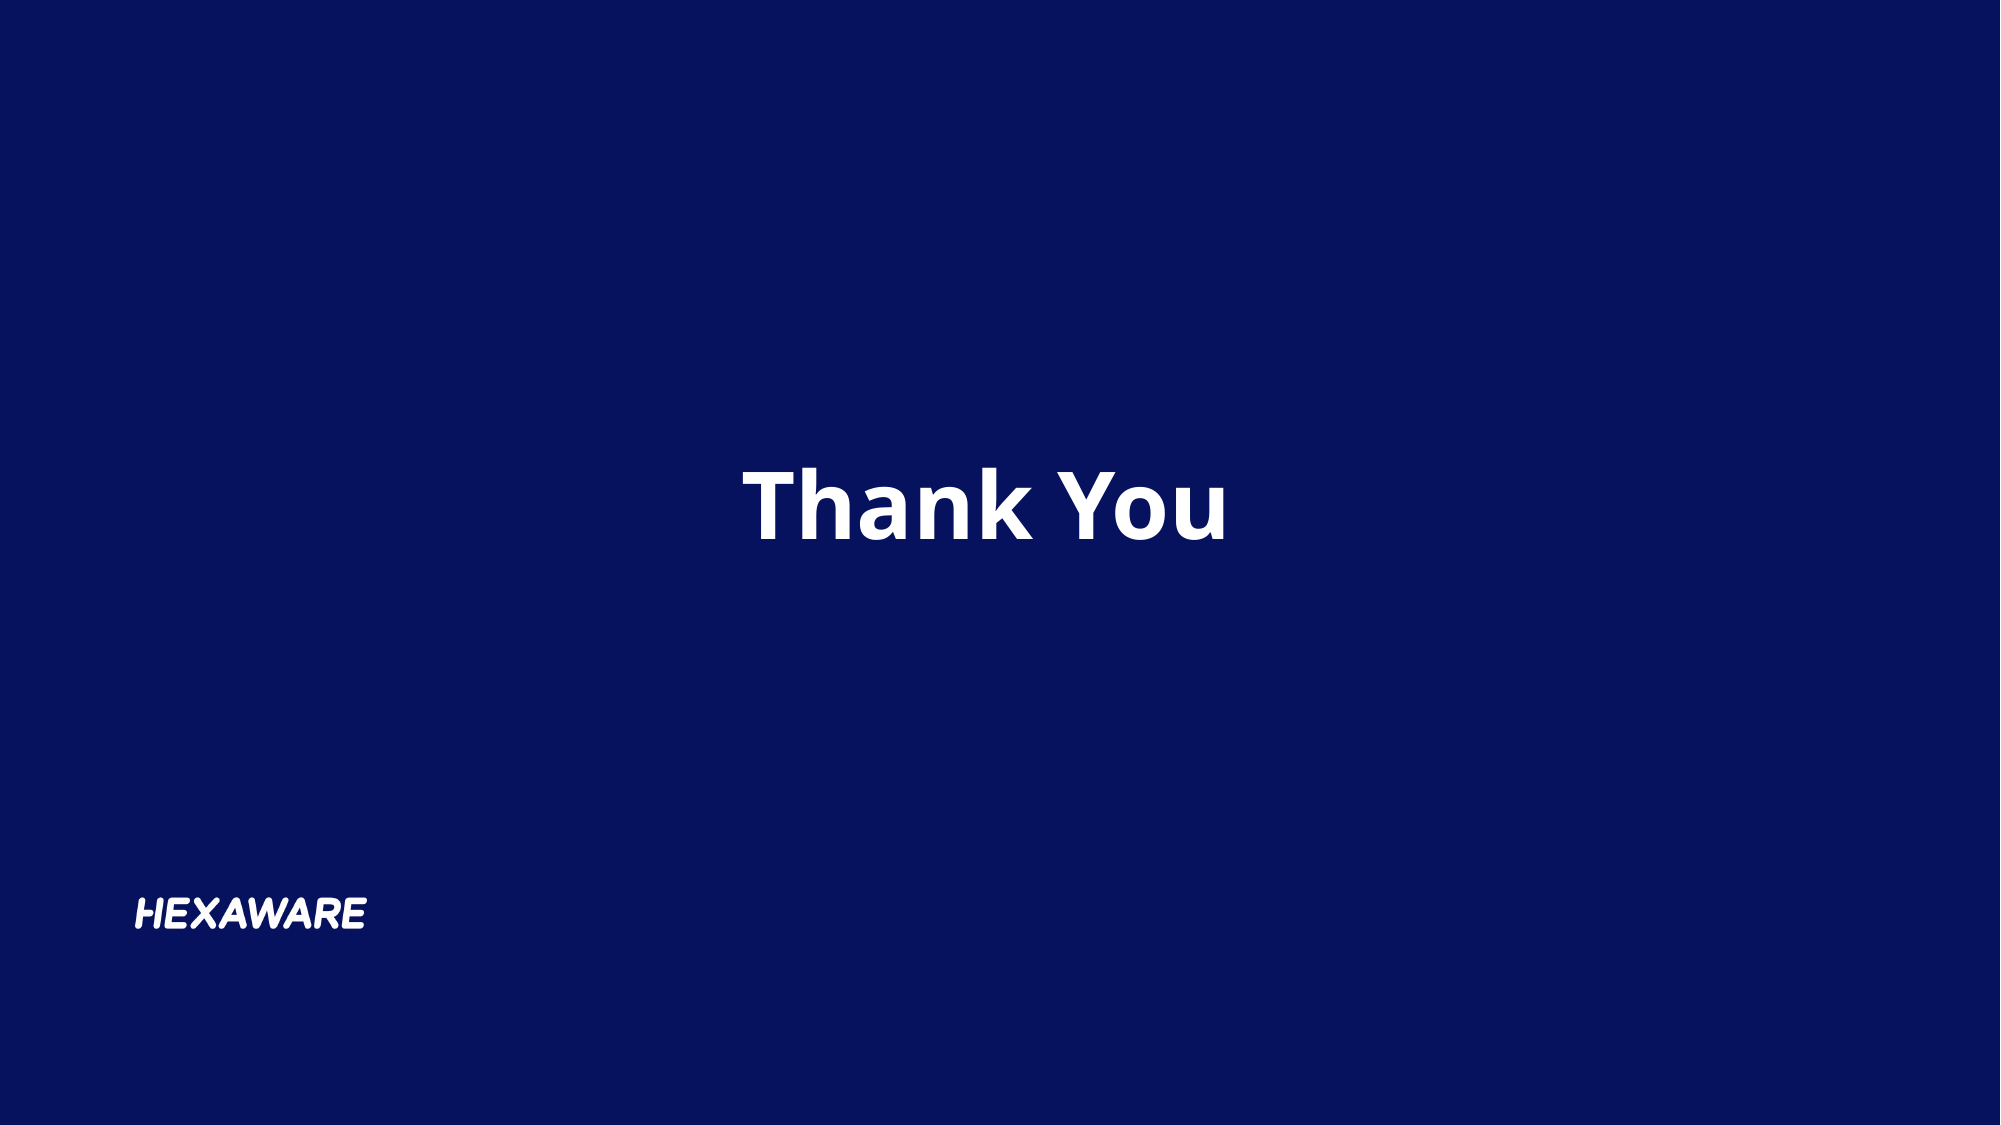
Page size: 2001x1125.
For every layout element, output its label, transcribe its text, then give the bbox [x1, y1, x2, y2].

picture [135, 897, 367, 929]
title Thank You [741, 458, 1543, 647]
